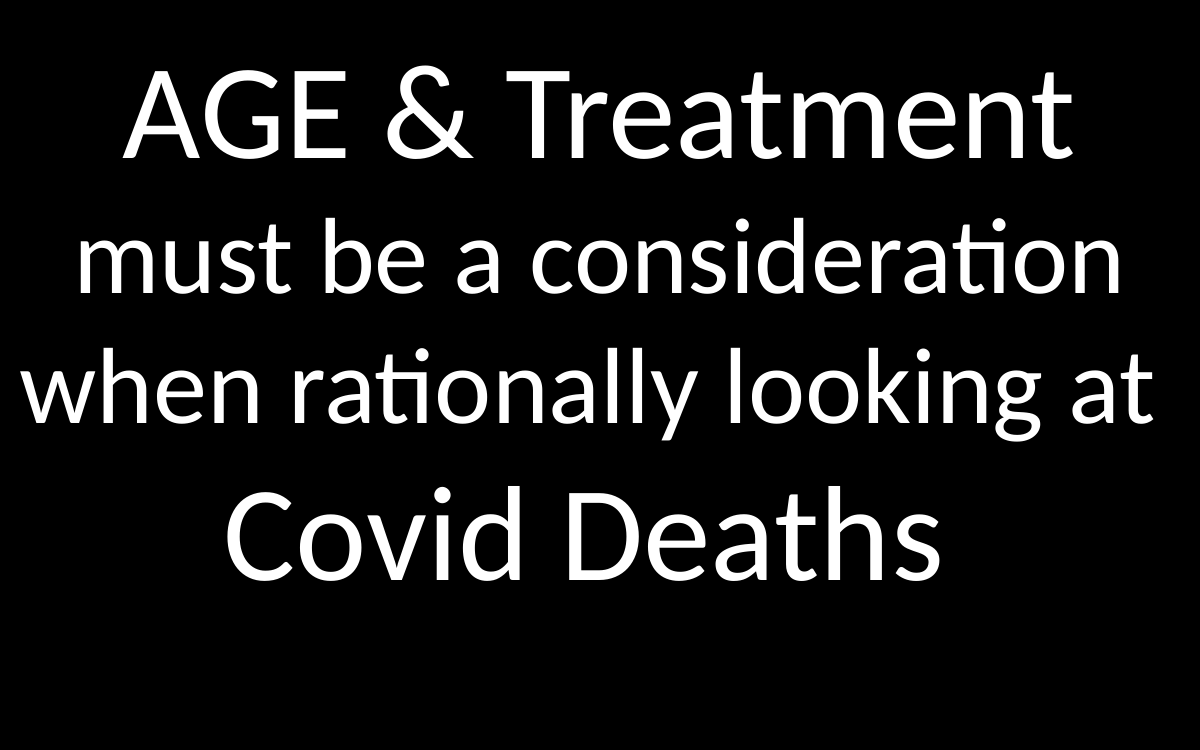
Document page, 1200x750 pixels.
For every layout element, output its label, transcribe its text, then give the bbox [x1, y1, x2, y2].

text_box AGE & Treatment must be a consideration when rationally looking at Covid Deaths [0, 0, 1200, 750]
